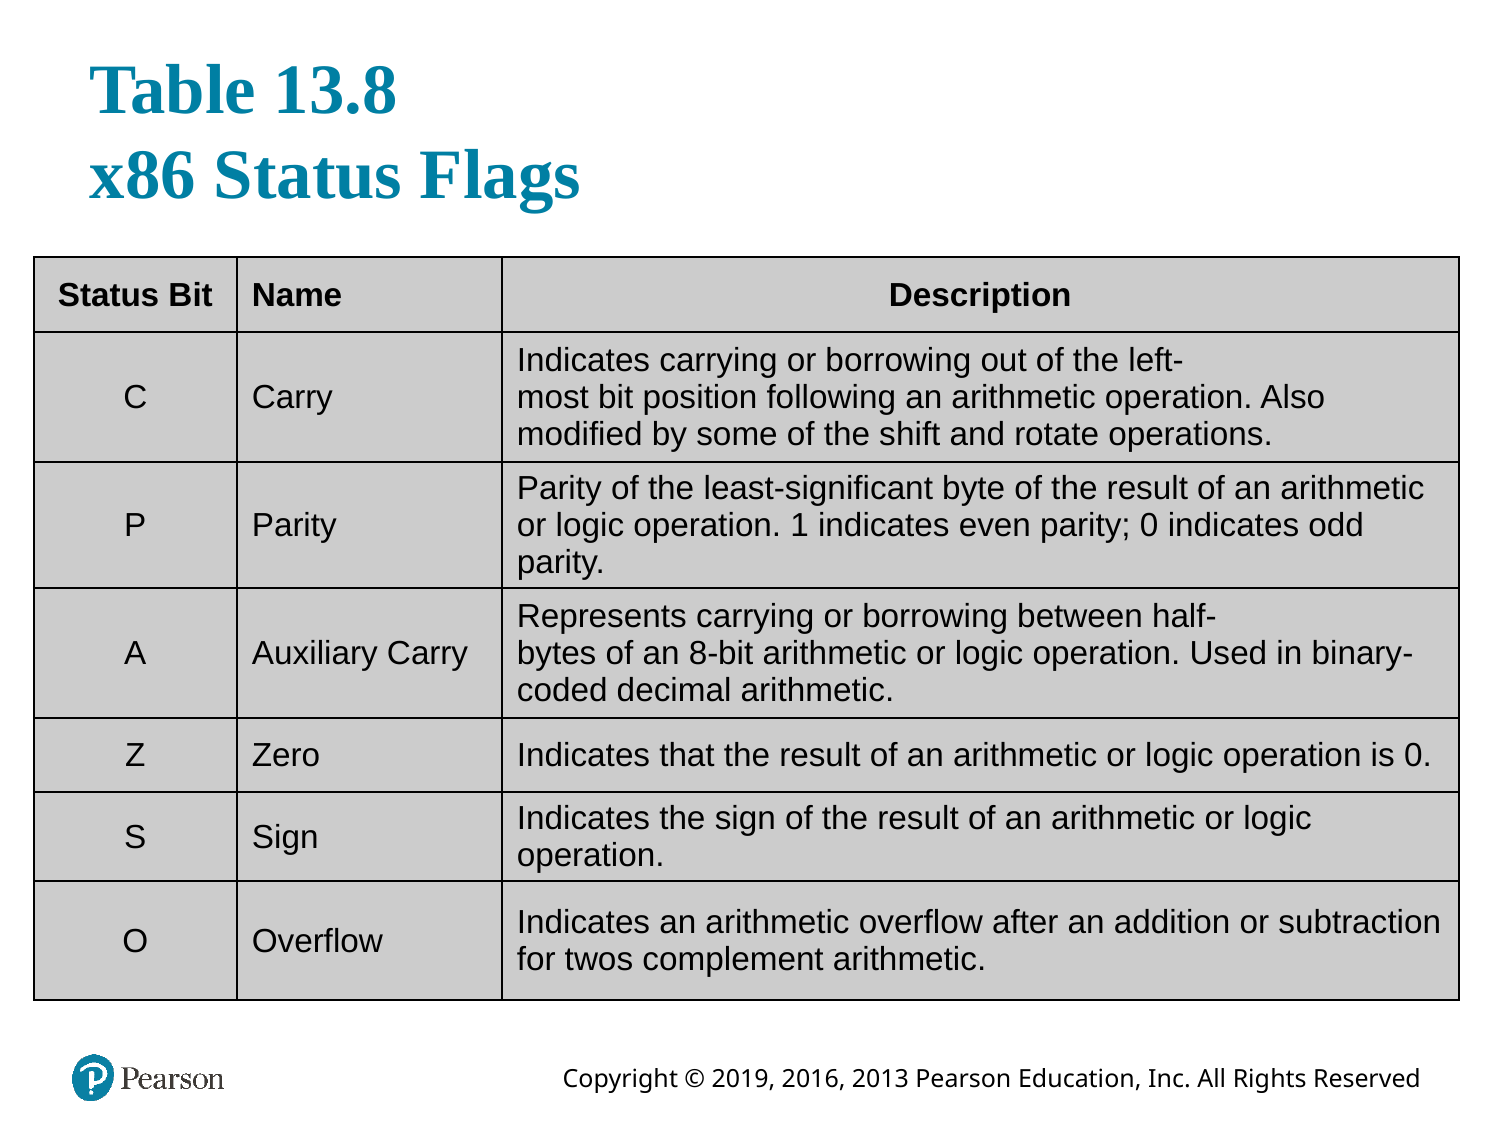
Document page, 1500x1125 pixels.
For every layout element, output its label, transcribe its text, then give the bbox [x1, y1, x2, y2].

table_cell Parity [238, 463, 501, 587]
table_cell Auxiliary Carry [238, 589, 501, 717]
table_header Status Bit [35, 258, 236, 331]
table_cell Indicates an arithmetic overflow after an addition or subtraction for twos complement arithmetic. [503, 882, 1458, 999]
table_cell Indicates carrying or borrowing out of the left- most bit position following an arithmetic operation. Also modified by some of the shift and rotate operations. [503, 333, 1458, 461]
table_cell A [35, 589, 236, 717]
table_cell Z [35, 719, 236, 791]
picture [81, 1063, 106, 1088]
title Table 13.8 x86 Status Flags [75, 39, 1425, 220]
table_cell C [35, 333, 236, 461]
table_cell S [35, 793, 236, 880]
table_cell Sign [238, 793, 501, 880]
table_cell Represents carrying or borrowing between half- bytes of an 8-bit arithmetic or logic operation. Used in binary-coded decimal arithmetic. [503, 589, 1458, 717]
picture [99, 1054, 224, 1101]
table_header Description [503, 258, 1458, 331]
table_cell Zero [238, 719, 501, 791]
table_cell Carry [238, 333, 501, 461]
table_header Name [238, 258, 501, 331]
picture [72, 1088, 82, 1101]
table_cell Indicates that the result of an arithmetic or logic operation is 0. [503, 719, 1458, 791]
picture [72, 1054, 88, 1070]
table_cell Parity of the least-significant byte of the result of an arithmetic or logic operation. 1 indicates even parity; 0 indicates odd parity. [503, 463, 1458, 587]
table_cell P [35, 463, 236, 587]
table_cell Overflow [238, 882, 501, 999]
table_cell O [35, 882, 236, 999]
table_cell Indicates the sign of the result of an arithmetic or logic operation. [503, 793, 1458, 880]
